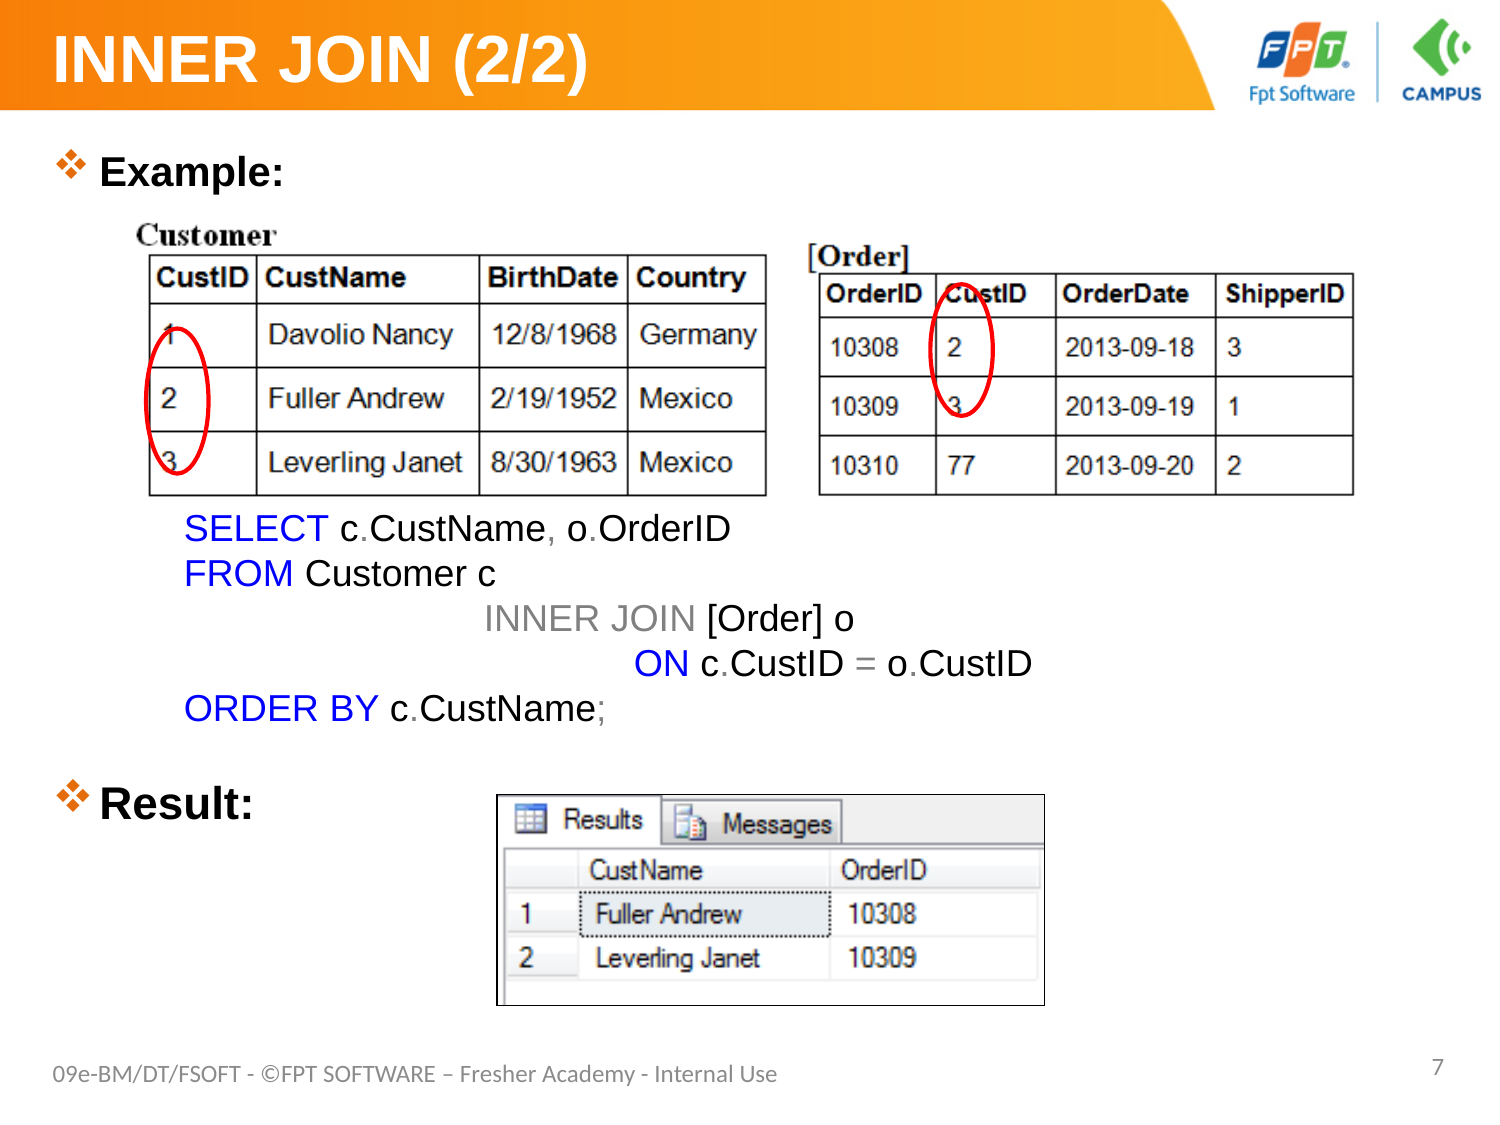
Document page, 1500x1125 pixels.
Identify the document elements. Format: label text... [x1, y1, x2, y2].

title INNER JOIN (2/2) [37, 0, 1203, 113]
picture [0, 0, 1500, 1125]
footer 09e-BM/DT/FSOFT - ©FPT SOFTWARE – Fresher Academy - Internal Use [37, 1042, 877, 1103]
slide_number 7 [1062, 1043, 1460, 1103]
list Example: SELECT c.CustName, o.OrderID FROM Customer c INNER JOIN [Order] o ON c.CustID = o.CustID ORDER BY c.CustName; Result: [37, 136, 1460, 1005]
text_box [512, 1043, 988, 1100]
text_box [76, 152, 1465, 1043]
